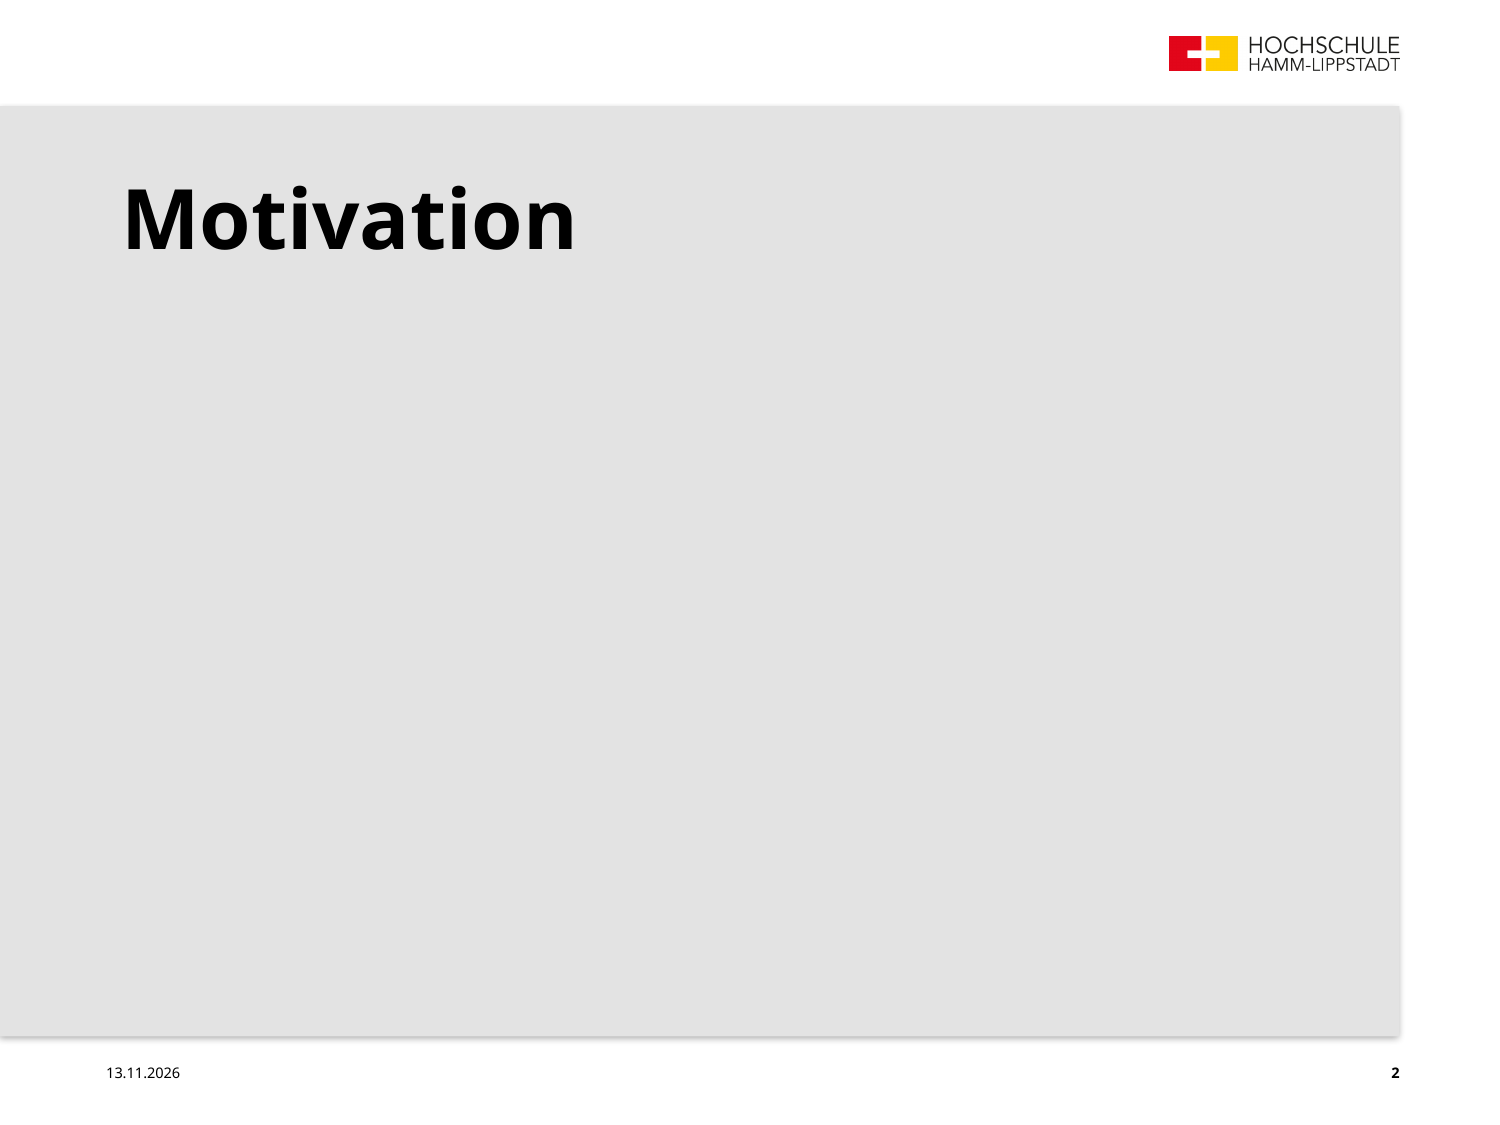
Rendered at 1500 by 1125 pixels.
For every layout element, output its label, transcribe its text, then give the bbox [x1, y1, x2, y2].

title Motivation [106, 122, 1366, 310]
slide_number 2 [1049, 1065, 1400, 1084]
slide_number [106, 1065, 457, 1084]
picture [1169, 36, 1400, 71]
